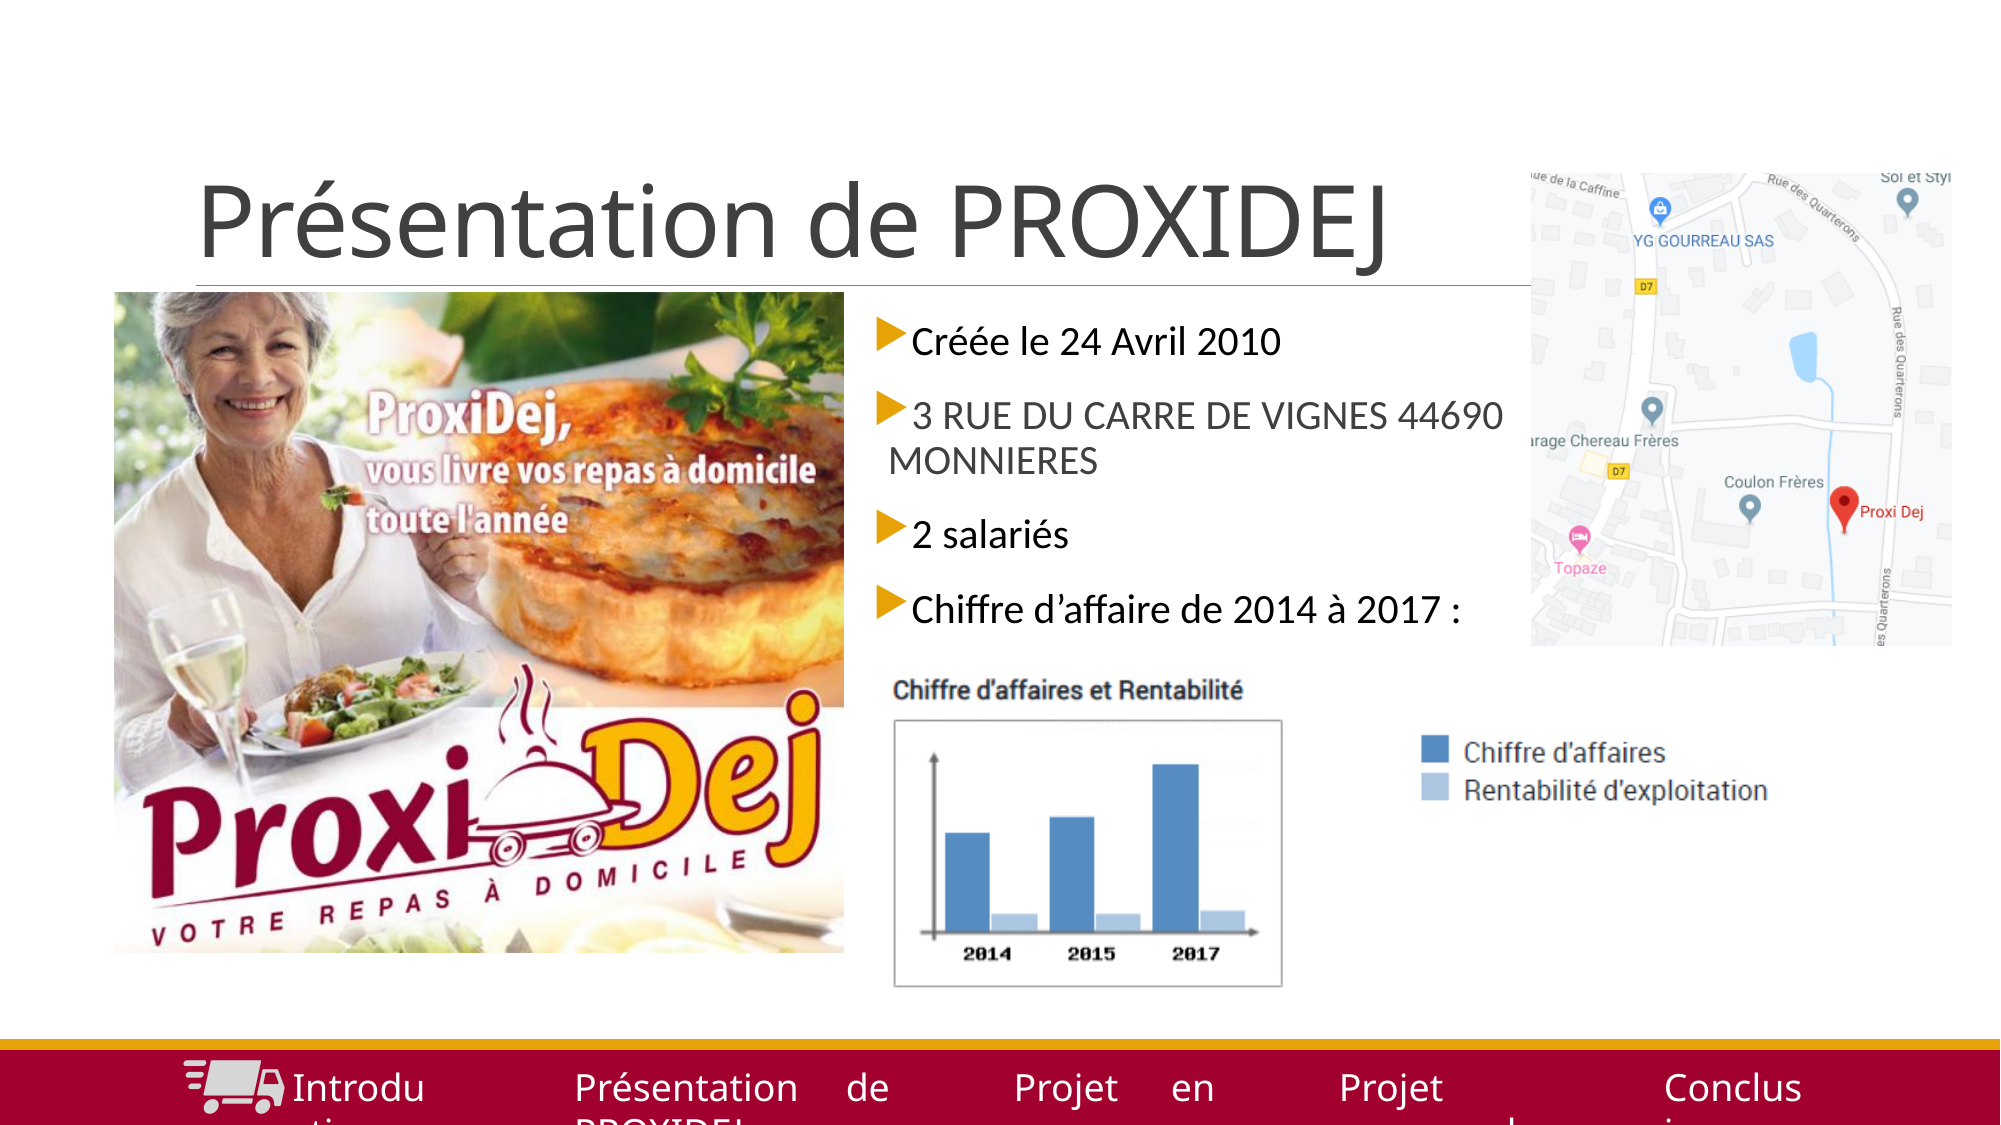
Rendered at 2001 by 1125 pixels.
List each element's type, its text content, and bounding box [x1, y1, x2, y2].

text_box Introduction [294, 1056, 453, 1125]
text_box Projet personnel [1324, 1056, 1556, 1125]
text_box Présentation de PROXIDEJ [559, 1056, 905, 1125]
title Présentation de PROXIDEJ [180, 47, 1830, 285]
text_box Conclusion [1649, 1056, 1820, 1125]
picture [1531, 172, 1952, 647]
text_box Projet en groupe [998, 1056, 1231, 1125]
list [183, 1036, 286, 1125]
text_box Créée le 24 Avril 2010 3 RUE DU CARRE DE VIGNES 44690 MONNIERES 2 salariés Chiffre d’affaire de 2014 à 2017 : [857, 311, 1549, 952]
picture [113, 292, 844, 954]
picture [889, 672, 1786, 1040]
